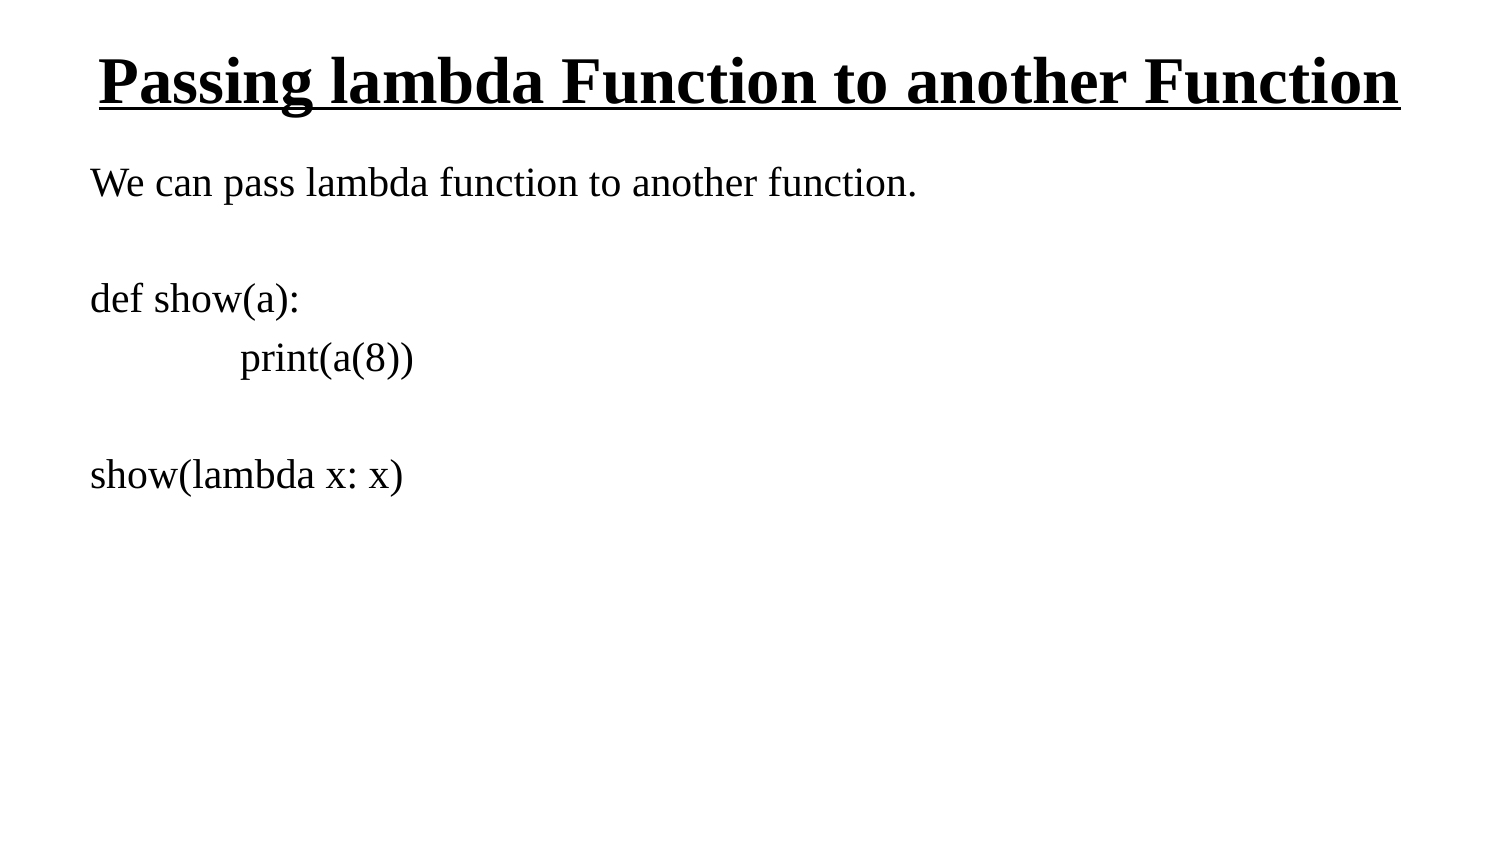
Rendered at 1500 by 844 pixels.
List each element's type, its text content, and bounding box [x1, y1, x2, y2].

list We can pass lambda function to another function. def show(a): print(a(8)) show(lambda x: x) [75, 146, 1425, 704]
title Passing lambda Function to another Function [75, 6, 1425, 146]
